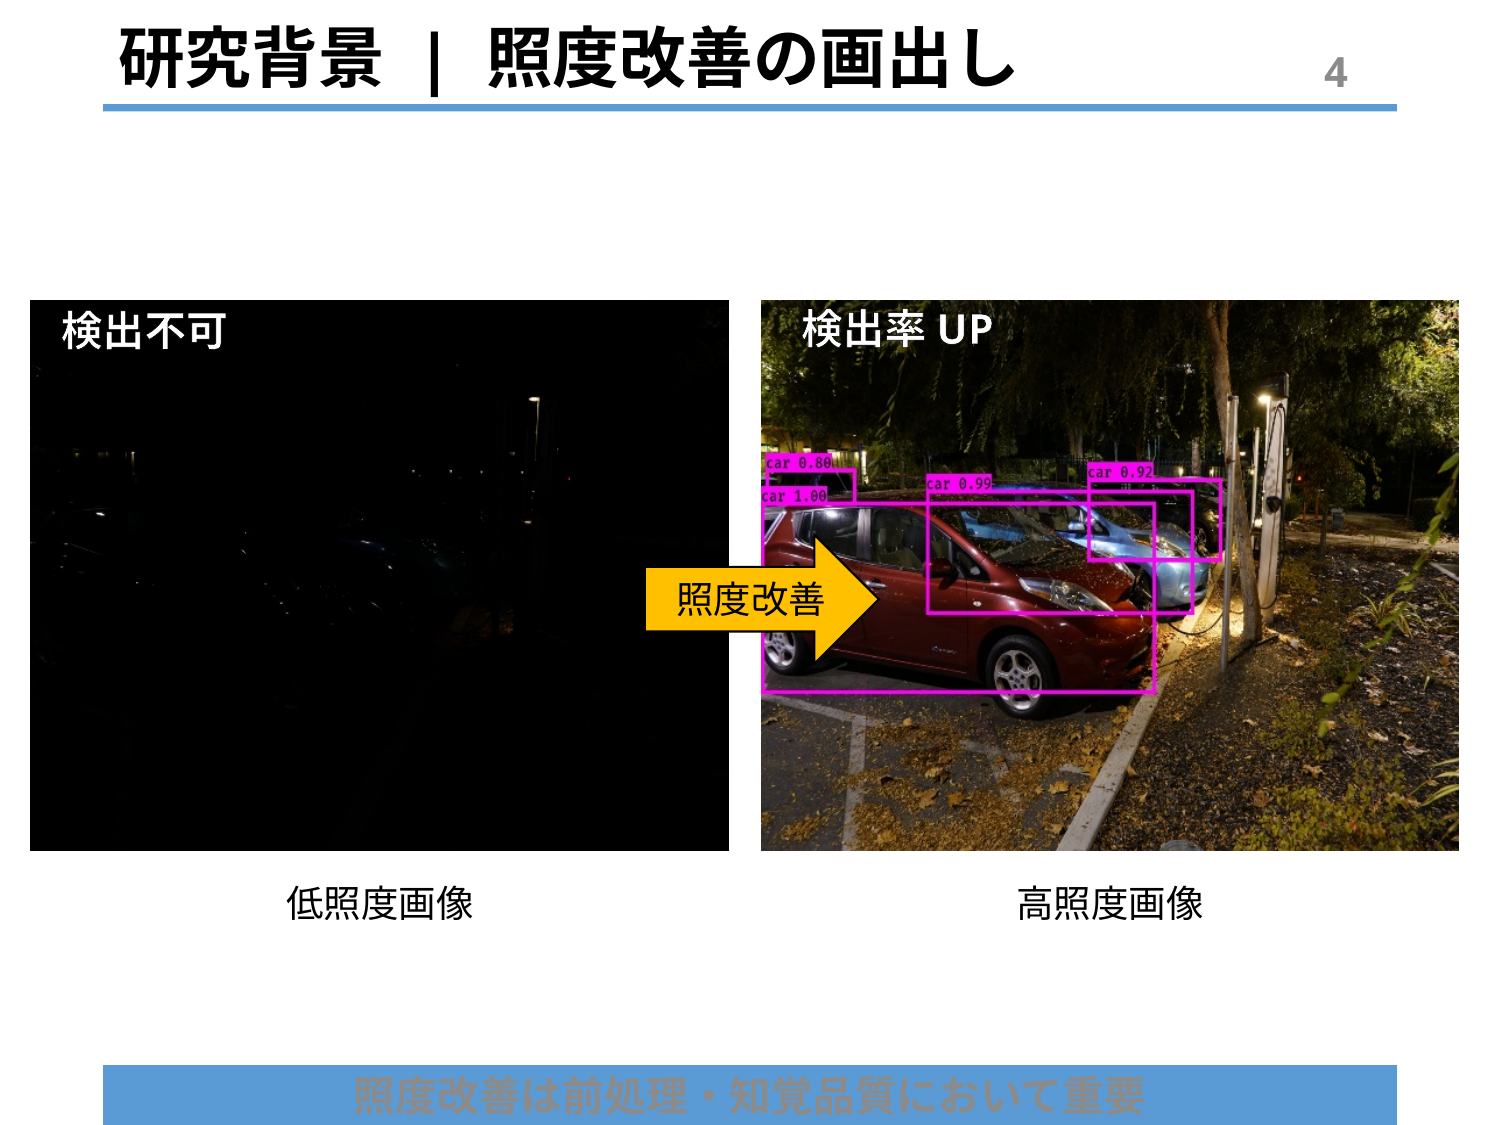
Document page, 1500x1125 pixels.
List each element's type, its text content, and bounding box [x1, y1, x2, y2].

title 研究背景 | 照度改善の画出し [103, 18, 1397, 104]
picture [30, 300, 729, 851]
picture [761, 300, 1459, 851]
text_box 検出率UP [739, 294, 1056, 360]
text_box 低照度画像 [264, 873, 496, 933]
text_box 照度改善 [729, 568, 761, 629]
footer 照度改善は前処理・知覚品質において重要 [103, 1065, 1397, 1125]
slide_number 4 [1275, 44, 1397, 104]
text_box [729, 629, 761, 633]
text_box 高照度画像 [994, 873, 1226, 933]
text_box 検出不可 [0, 296, 303, 362]
